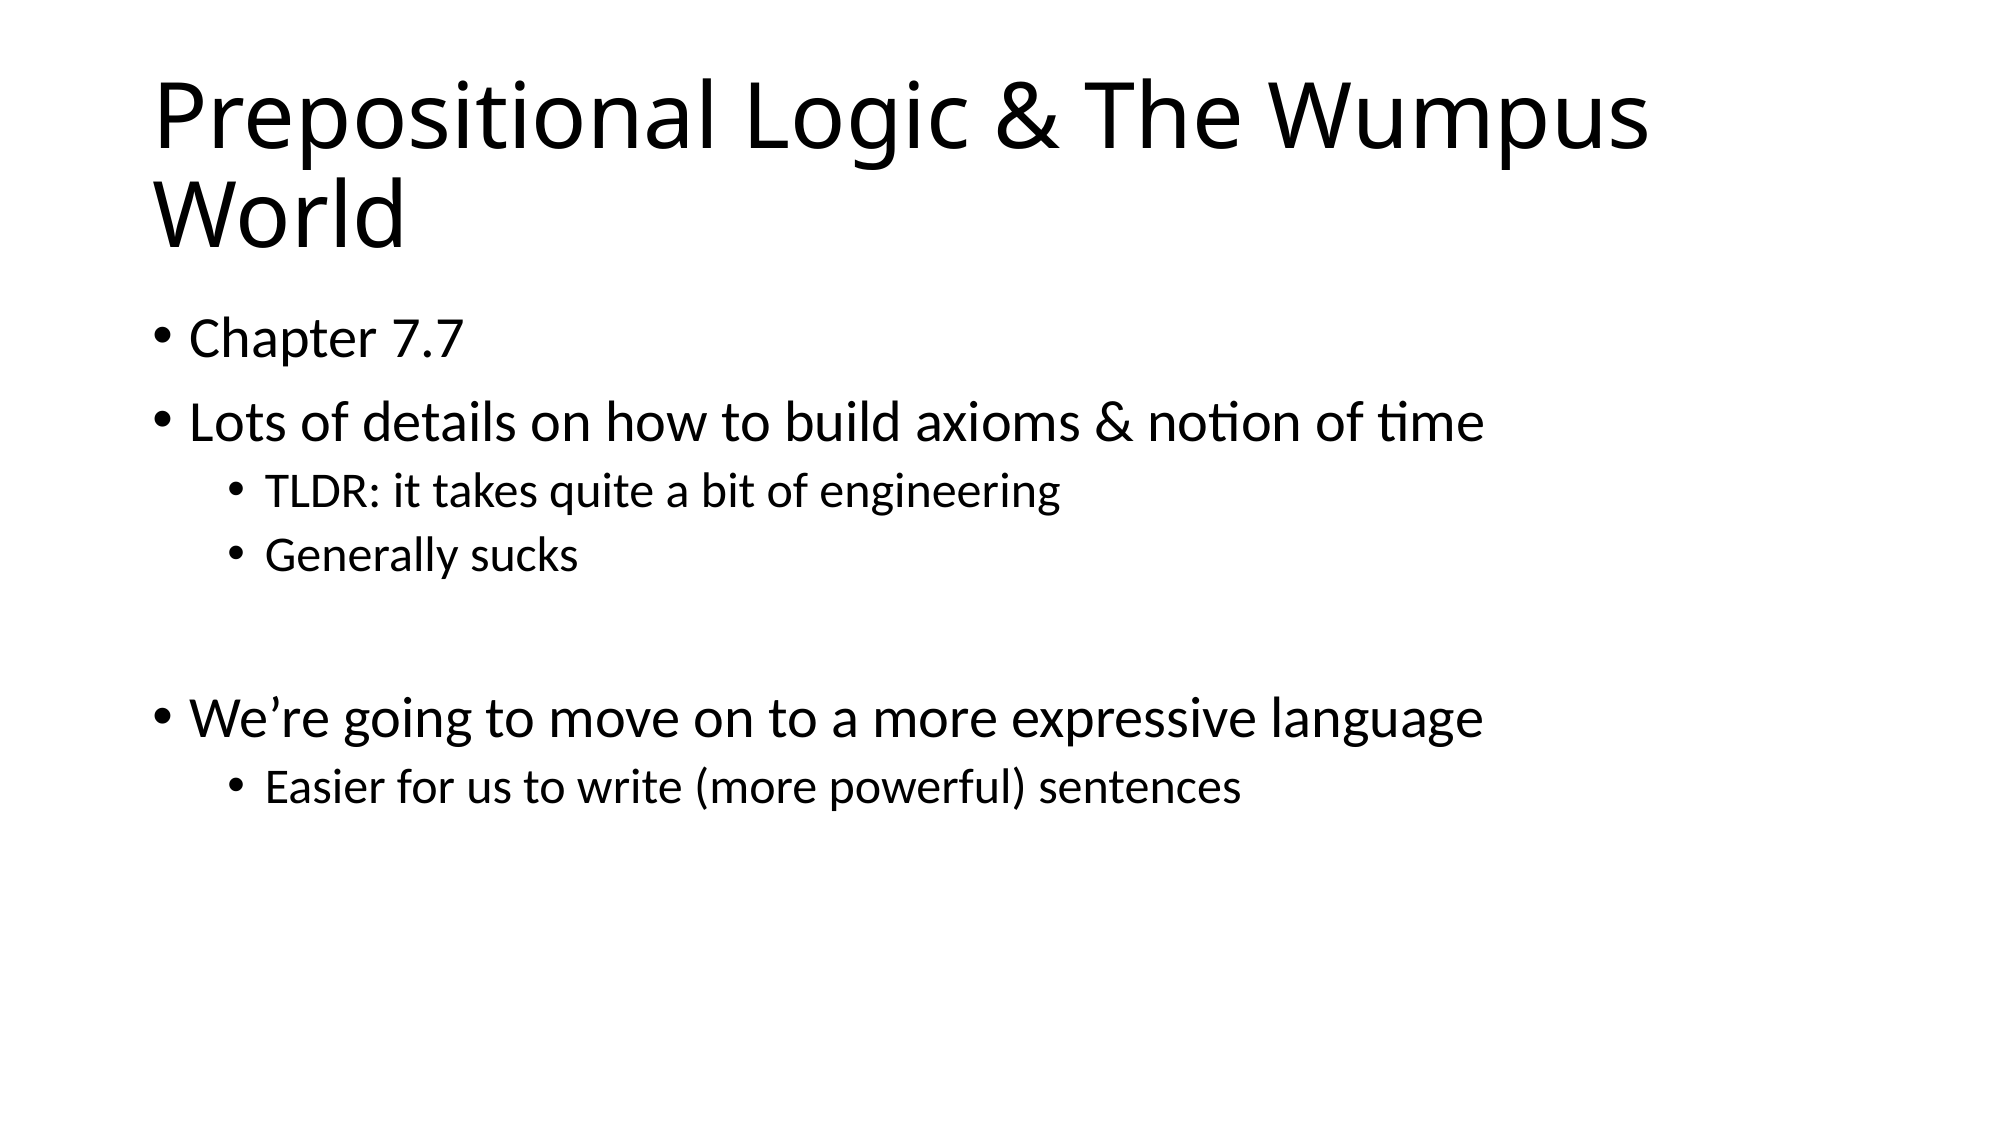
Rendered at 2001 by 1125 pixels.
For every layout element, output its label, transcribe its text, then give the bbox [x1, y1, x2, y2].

list Chapter 7.7 Lots of details on how to build axioms & notion of time TLDR: it takes quite a bit of engineering Generally sucks We’re going to move on to a more expressive language Easier for us to write (more powerful) sentences [137, 299, 1863, 1014]
title Prepositional Logic & The Wumpus World [137, 59, 1863, 278]
